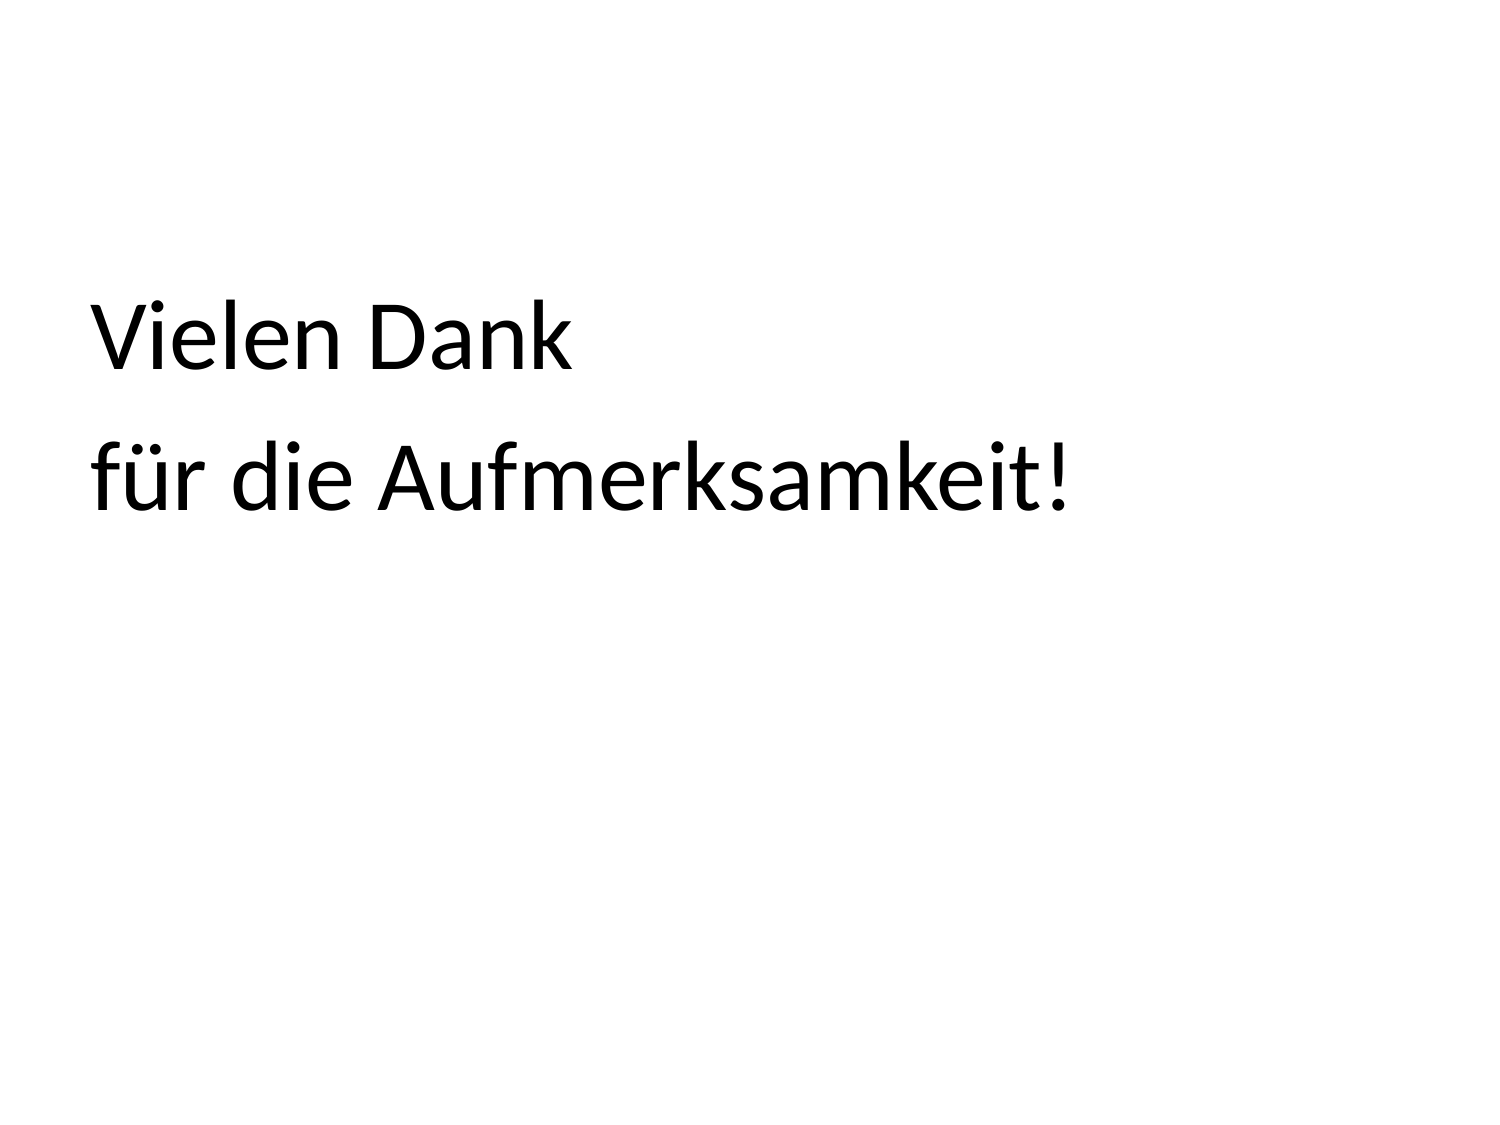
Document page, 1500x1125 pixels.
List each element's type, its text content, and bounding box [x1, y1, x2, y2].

list Vielen Dank für die Aufmerksamkeit! [75, 262, 1425, 1005]
